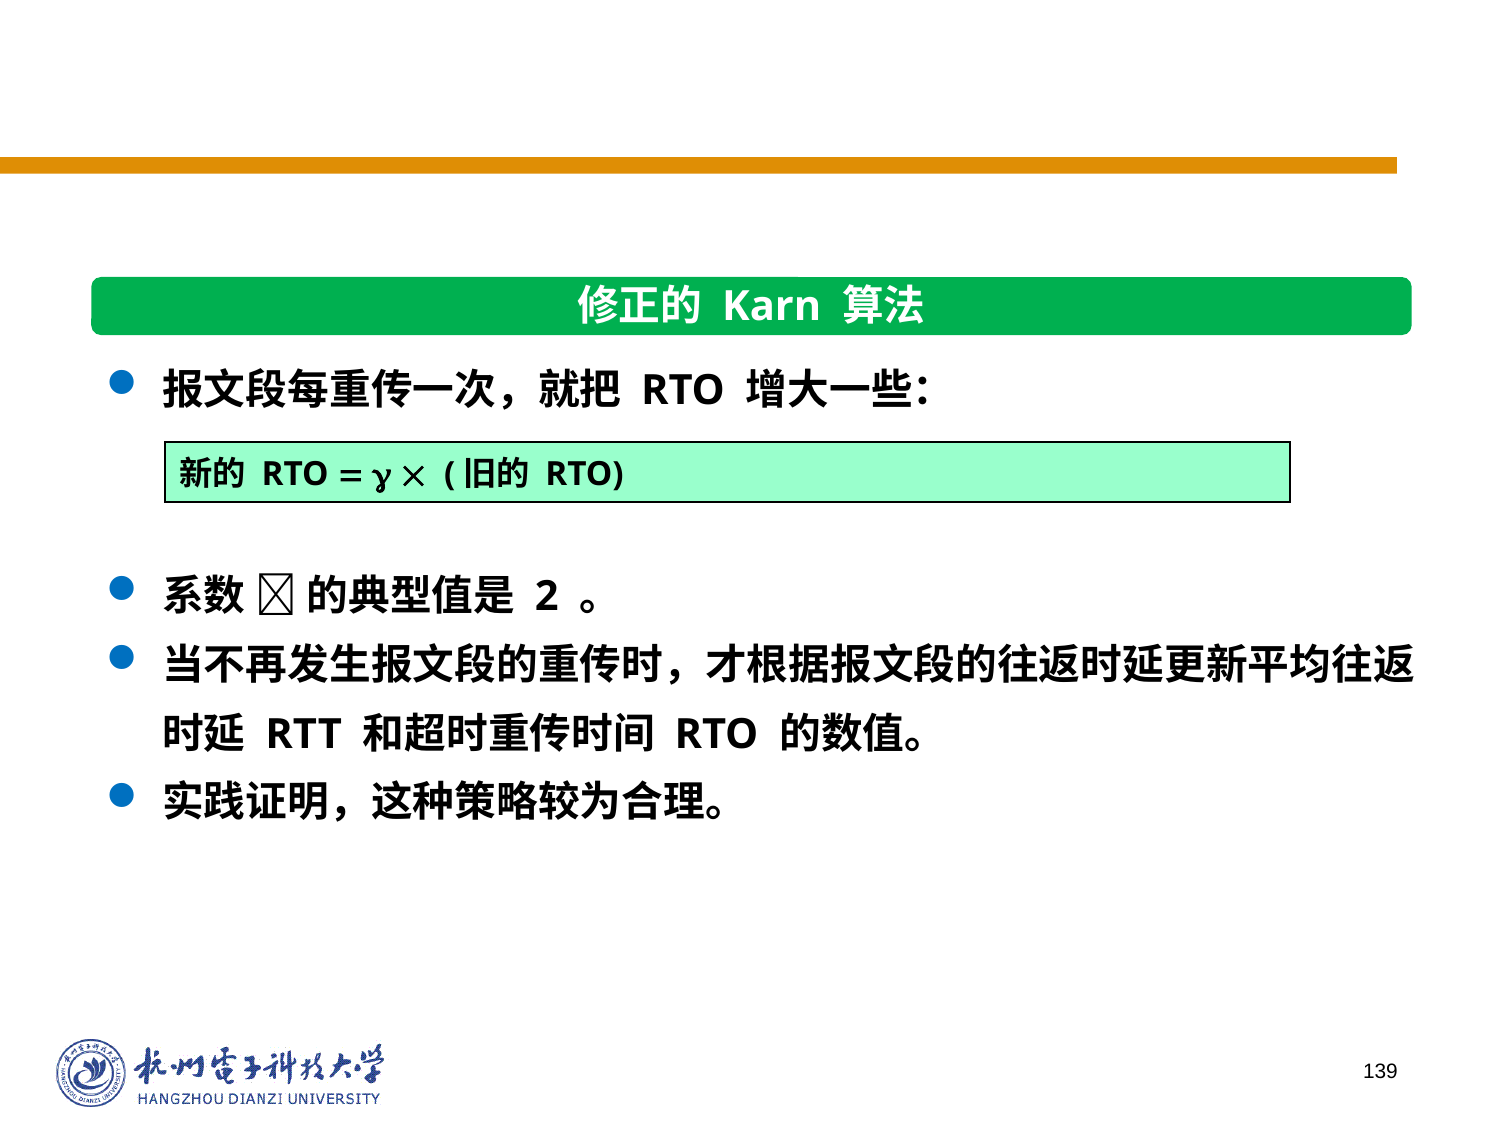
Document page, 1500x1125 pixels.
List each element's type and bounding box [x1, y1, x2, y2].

picture [55, 1025, 407, 1125]
text_box [91, 271, 1434, 833]
